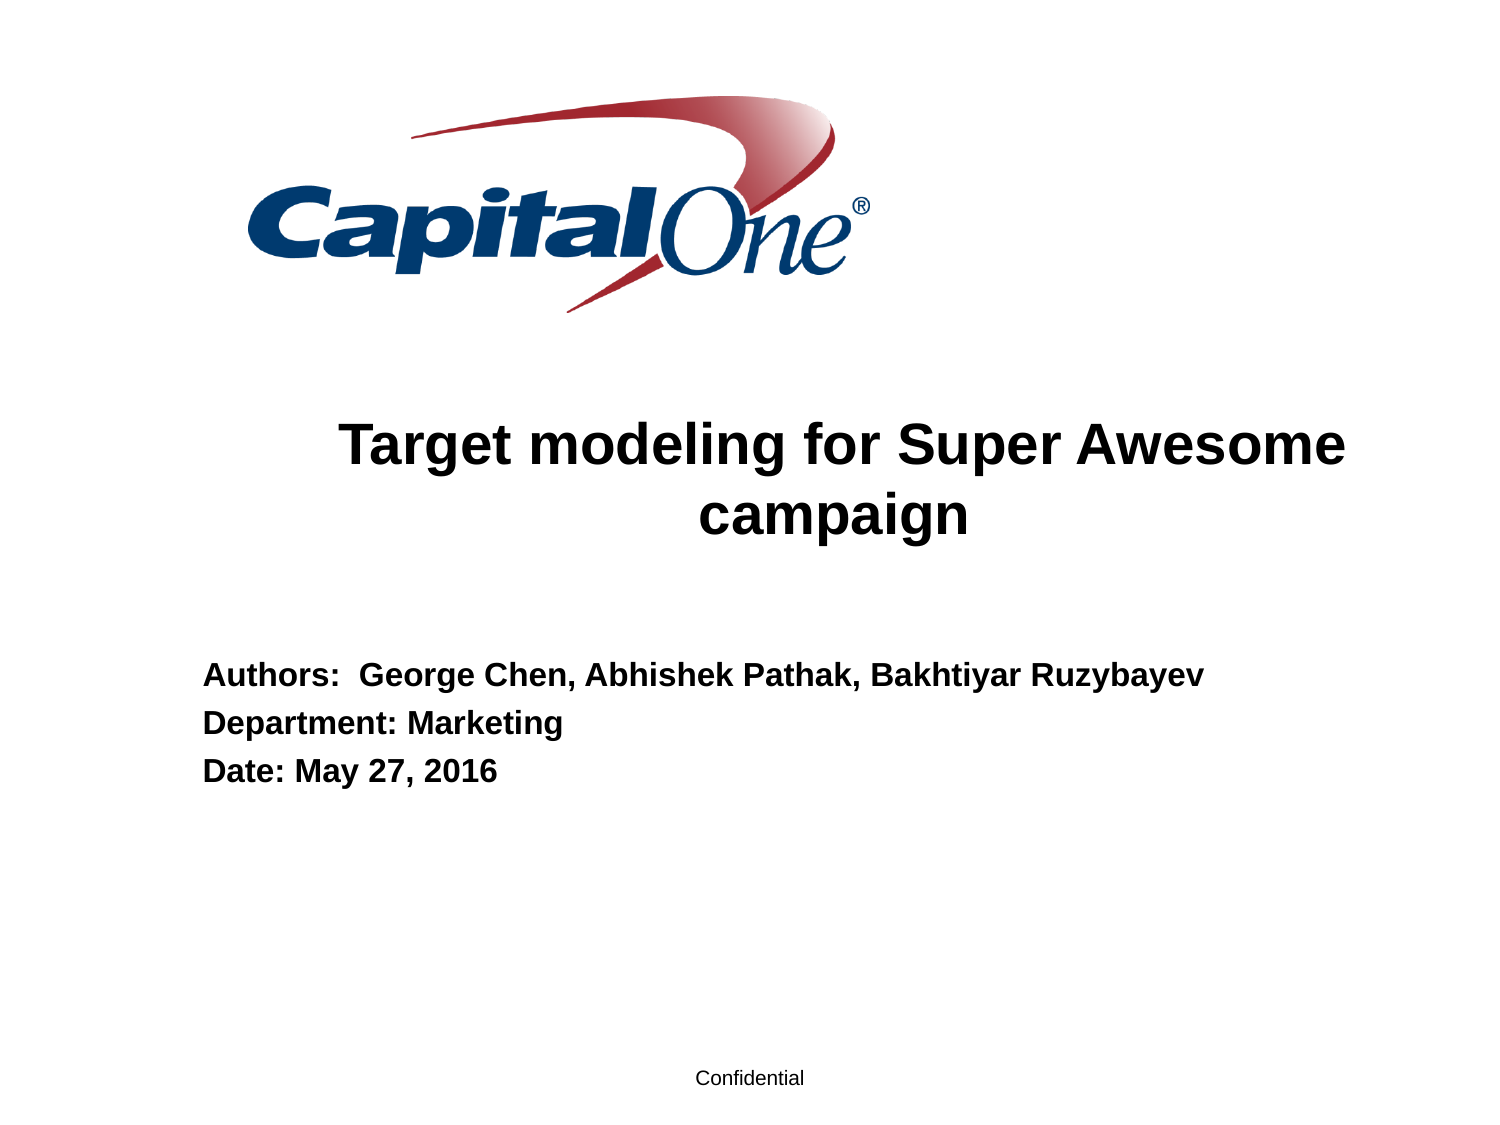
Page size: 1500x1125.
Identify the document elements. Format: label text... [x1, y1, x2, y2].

title Target modeling for Super Awesome campaign [235, 398, 1451, 555]
subtitle Authors: George Chen, Abhishek Pathak, Bakhtiyar Ruzybayev Department: Marketing Date: May 27, 2016 [187, 637, 1351, 926]
picture [248, 96, 870, 313]
